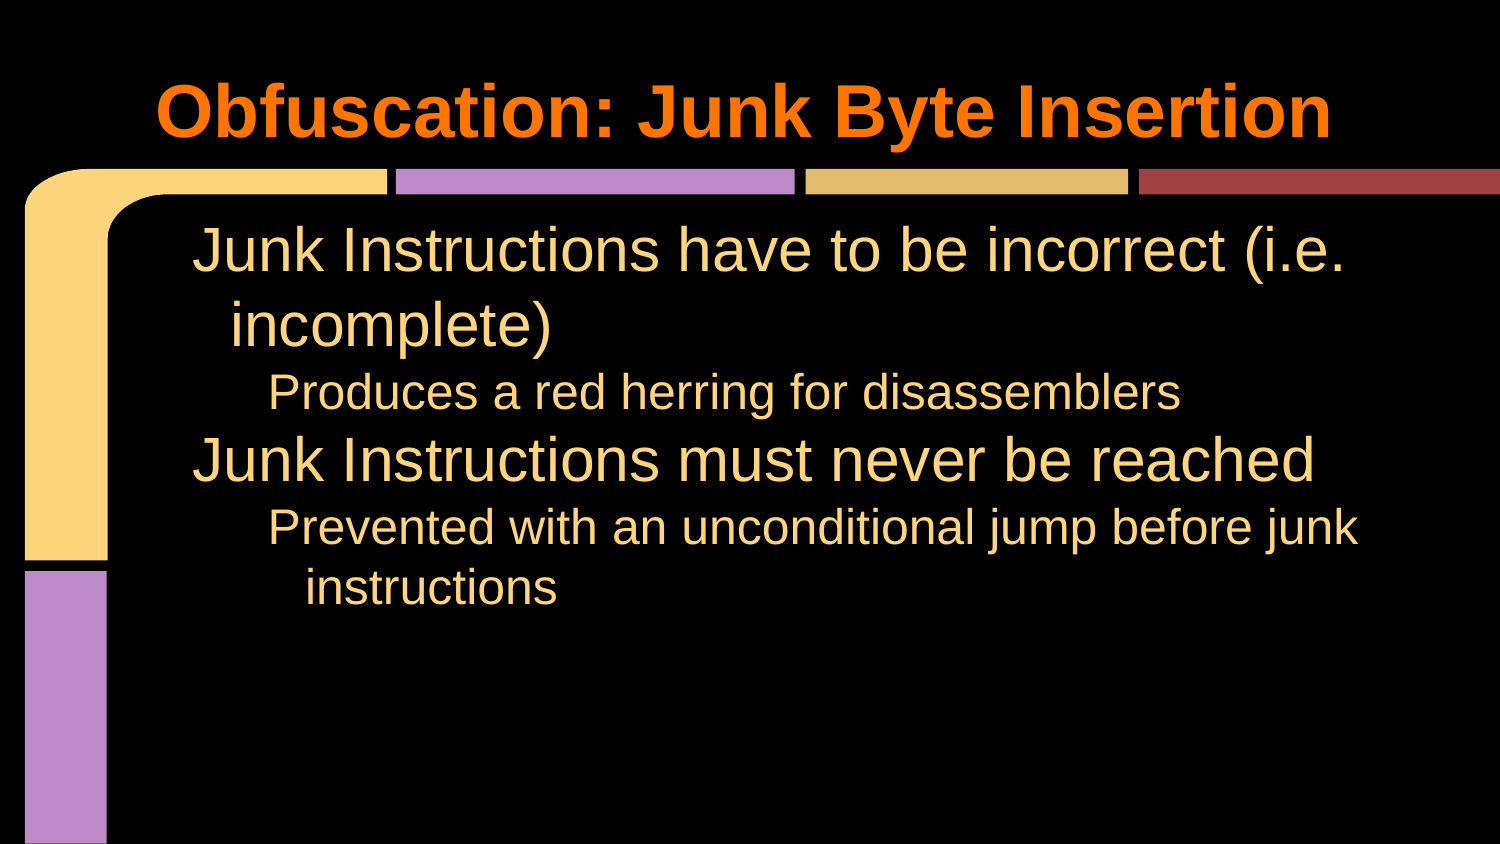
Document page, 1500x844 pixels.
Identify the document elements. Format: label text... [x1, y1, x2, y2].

title Obfuscation: Junk Byte Insertion [140, 26, 1425, 168]
list Junk Instructions have to be incorrect (i.e. incomplete) Produces a red herring for disassemblers Junk Instructions must never be reached Prevented with an unconditional jump before junk instructions [140, 194, 1425, 784]
